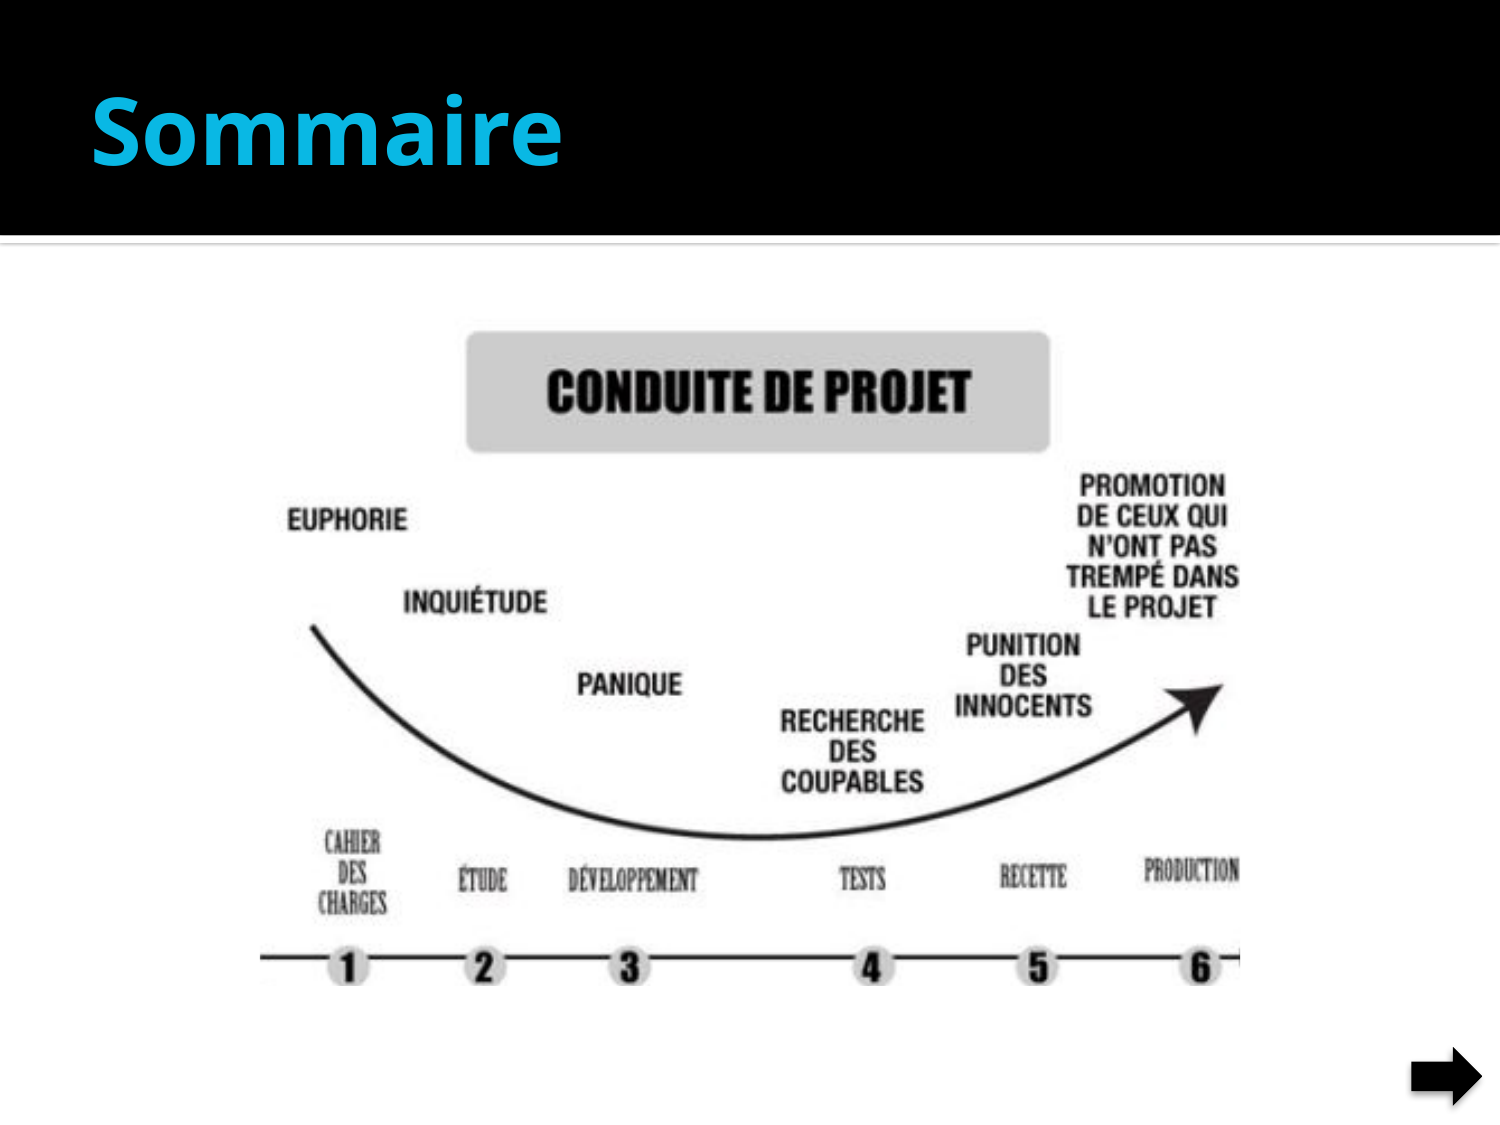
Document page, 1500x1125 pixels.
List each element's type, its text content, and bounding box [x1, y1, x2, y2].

title Sommaire [75, 25, 1425, 231]
text_box [1411, 1046, 1483, 1106]
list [259, 300, 1241, 986]
